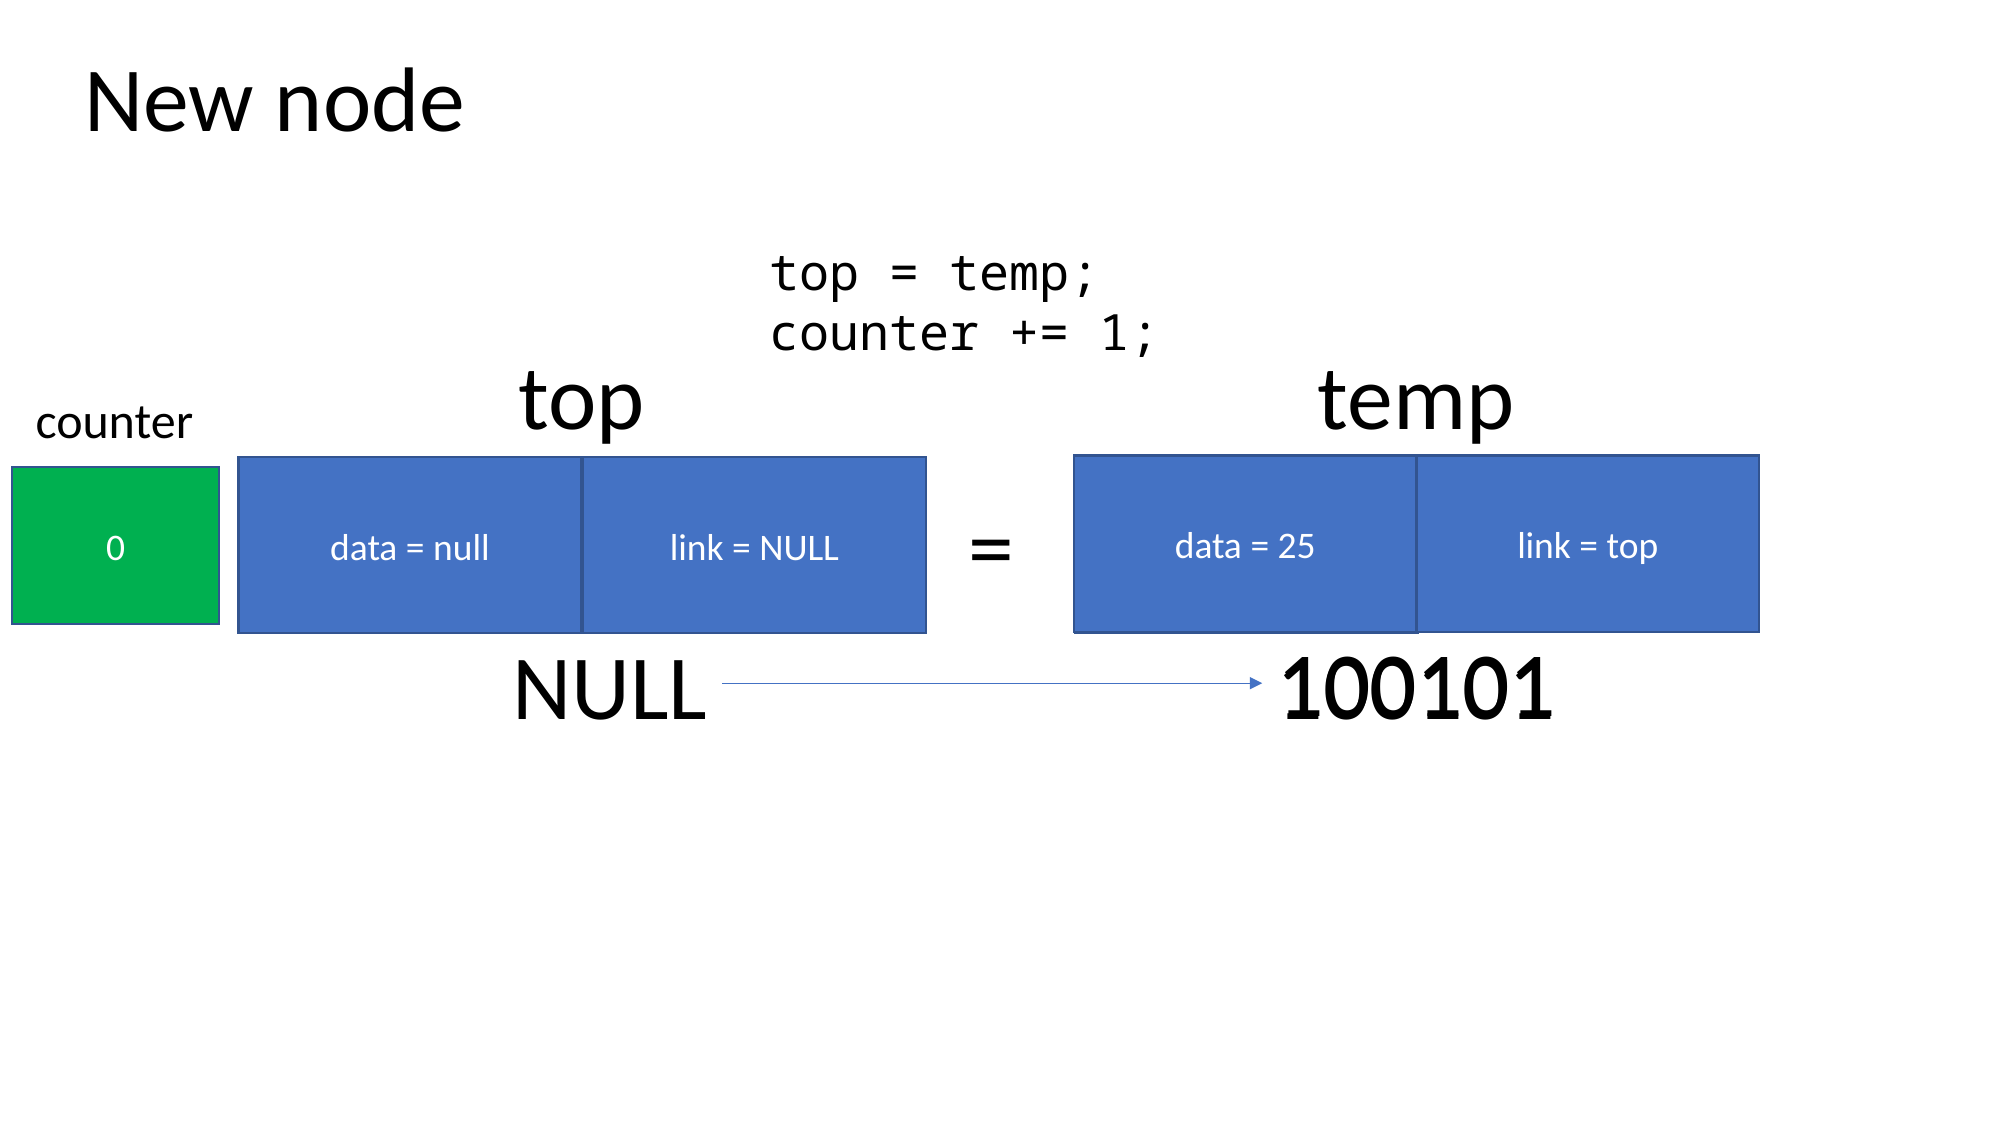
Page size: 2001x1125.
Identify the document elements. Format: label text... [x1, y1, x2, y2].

text_box 100101 [1262, 620, 1571, 746]
text_box 0 [11, 466, 220, 625]
text_box 100101 [1262, 617, 1572, 742]
text_box data = null [237, 456, 582, 634]
text_box NULL [497, 620, 723, 746]
text_box top = temp; counter += 1; [754, 232, 1625, 368]
text_box temp [1303, 368, 1530, 454]
text_box link = top [1416, 454, 1760, 633]
text_box top [503, 331, 661, 456]
text_box = [953, 480, 1013, 606]
text_box counter [20, 381, 219, 457]
text_box data = 25 [1073, 454, 1416, 633]
text_box New node [69, 31, 485, 157]
text_box link = NULL [582, 456, 927, 634]
